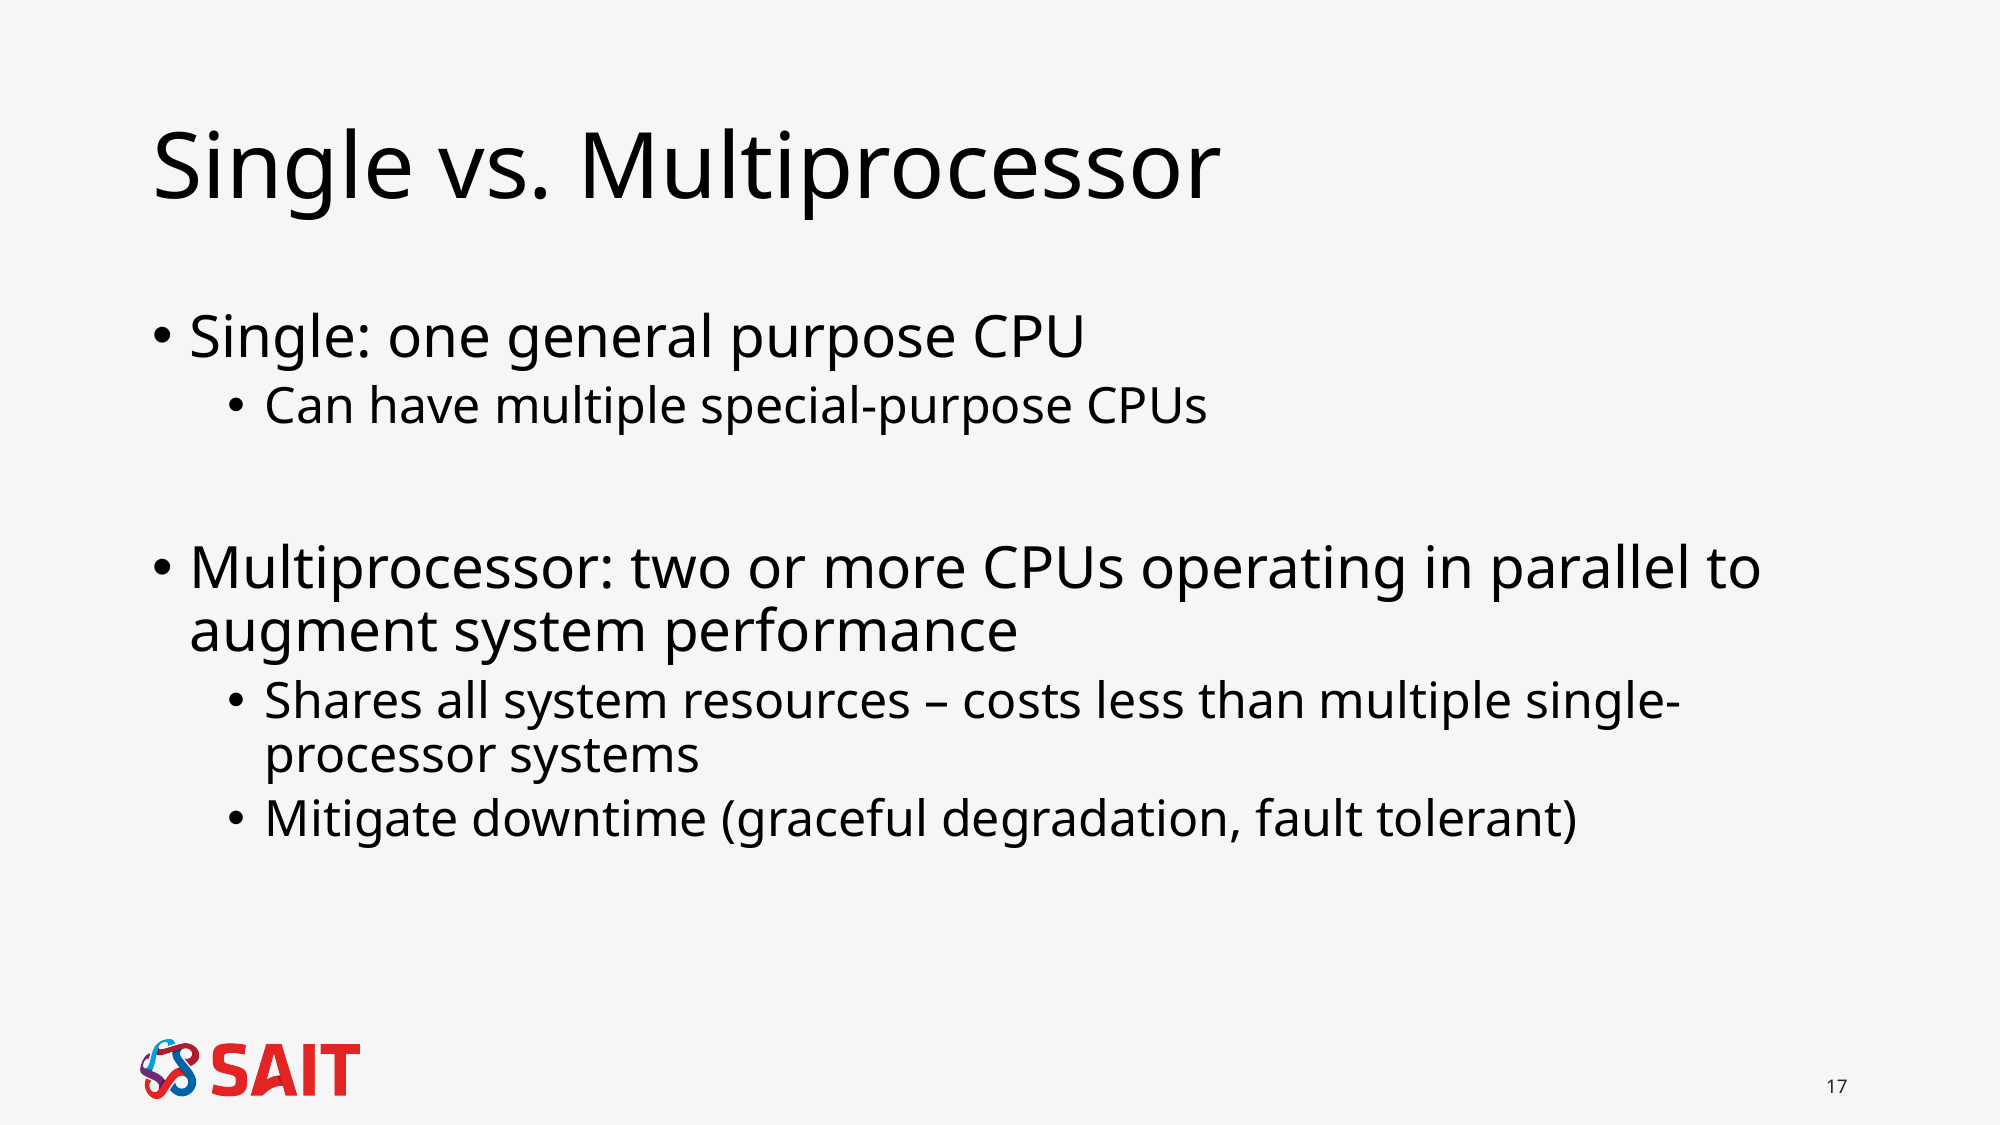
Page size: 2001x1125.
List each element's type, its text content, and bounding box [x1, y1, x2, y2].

title Single vs. Multiprocessor [137, 59, 1863, 278]
picture [114, 1013, 386, 1125]
list Single: one general purpose CPU Can have multiple special-purpose CPUs Multiprocessor: two or more CPUs operating in parallel to augment system performance Shares all system resources – costs less than multiple single-processor systems Mitigate downtime (graceful degradation, fault tolerant) [137, 299, 1863, 1014]
slide_number 17 [1718, 1048, 1863, 1109]
